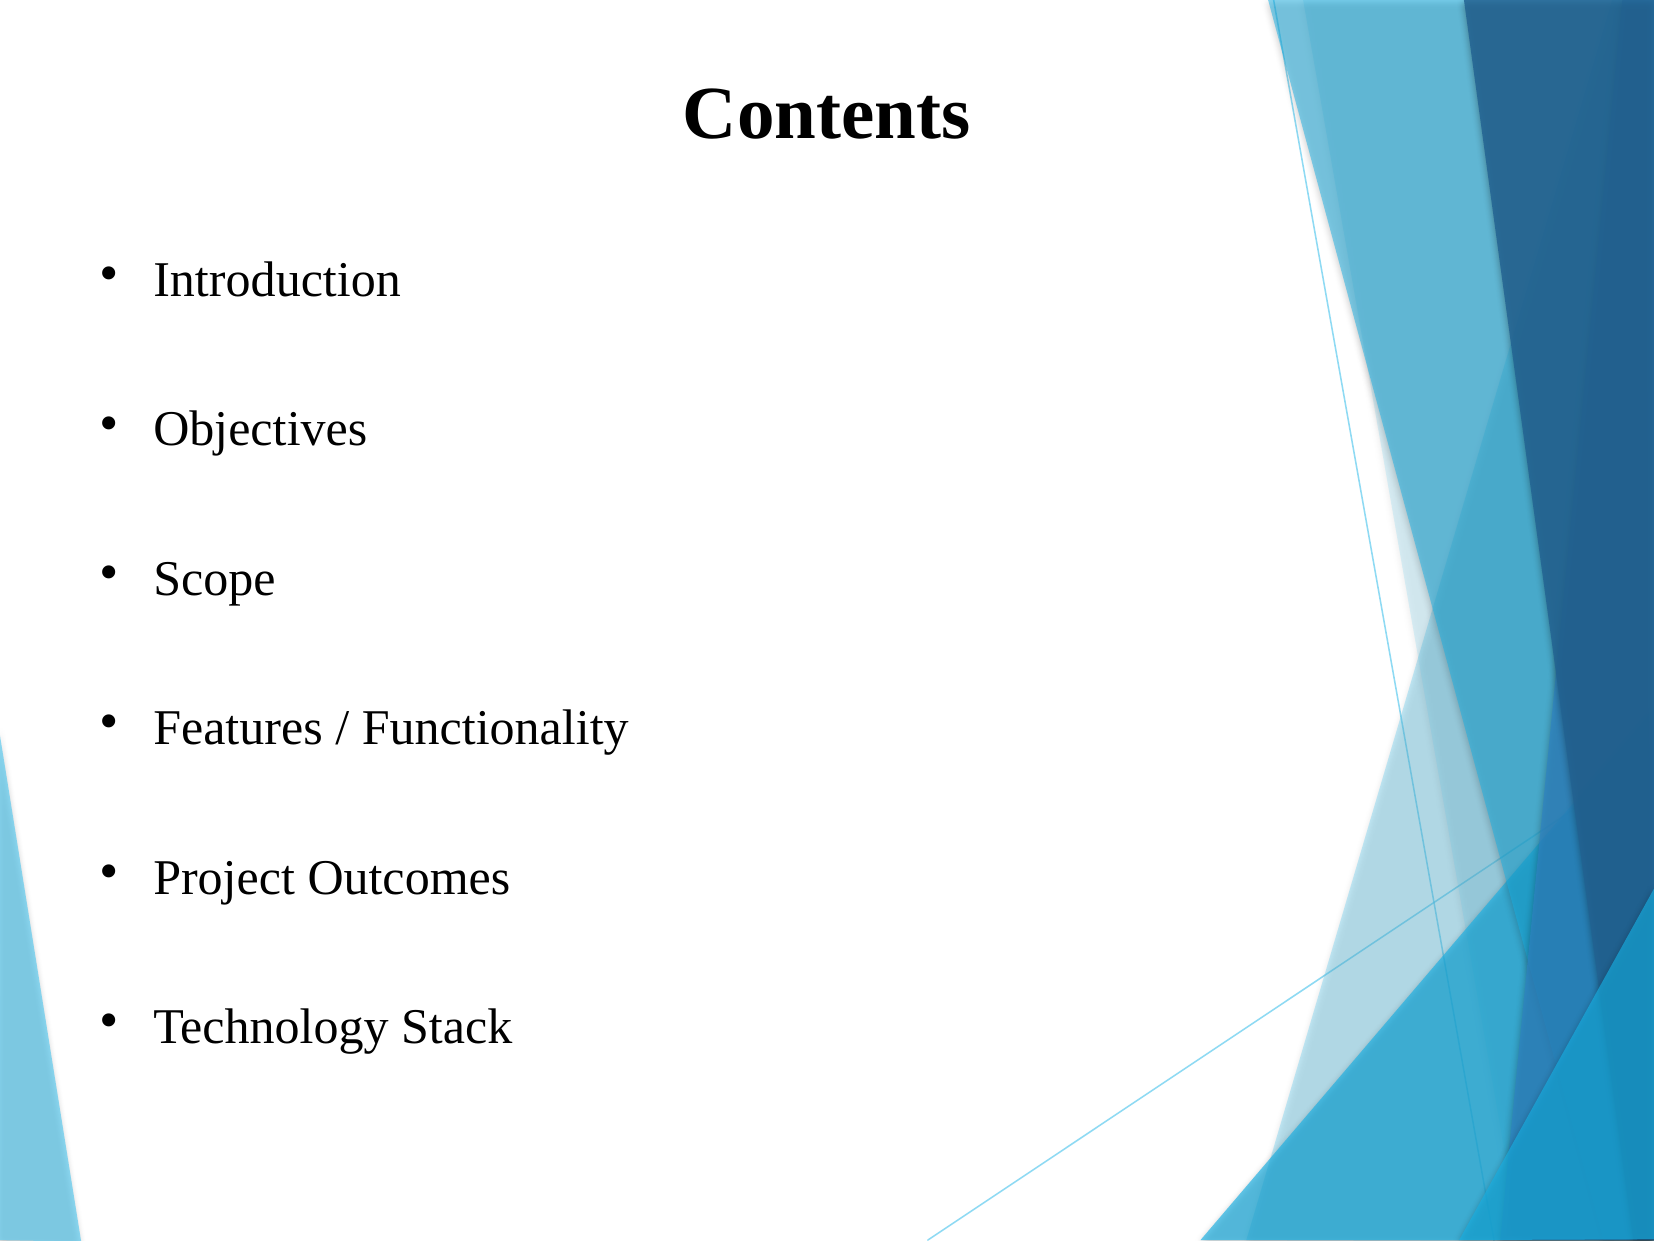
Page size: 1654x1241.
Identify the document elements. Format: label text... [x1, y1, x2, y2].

text_box Introduction Objectives Scope Features / Functionality Project Outcomes Technology Stack [82, 183, 1613, 1217]
text_box Contents [82, 23, 1571, 183]
